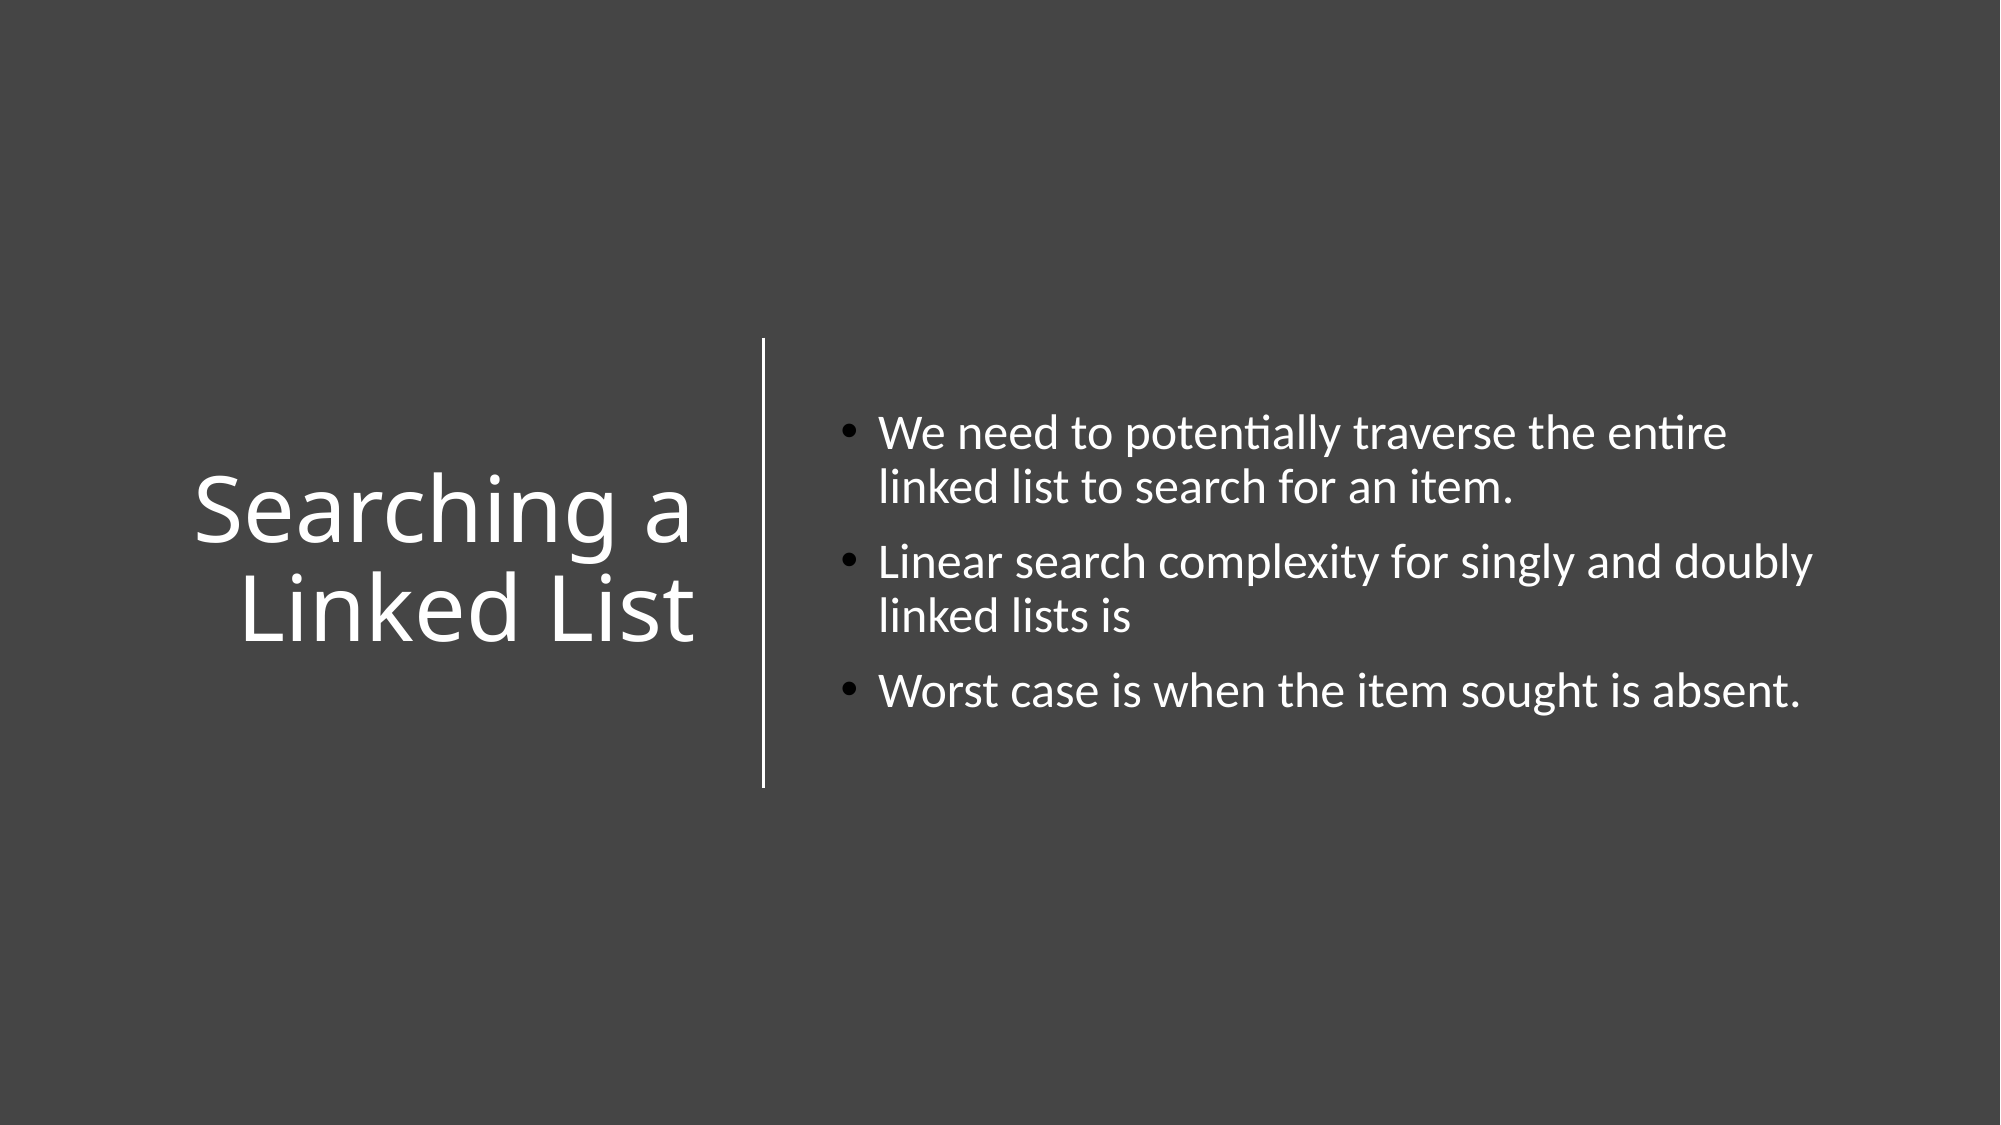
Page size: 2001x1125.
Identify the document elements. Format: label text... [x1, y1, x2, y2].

text_box [0, 0, 2000, 1125]
title Searching a Linked List [137, 158, 711, 967]
